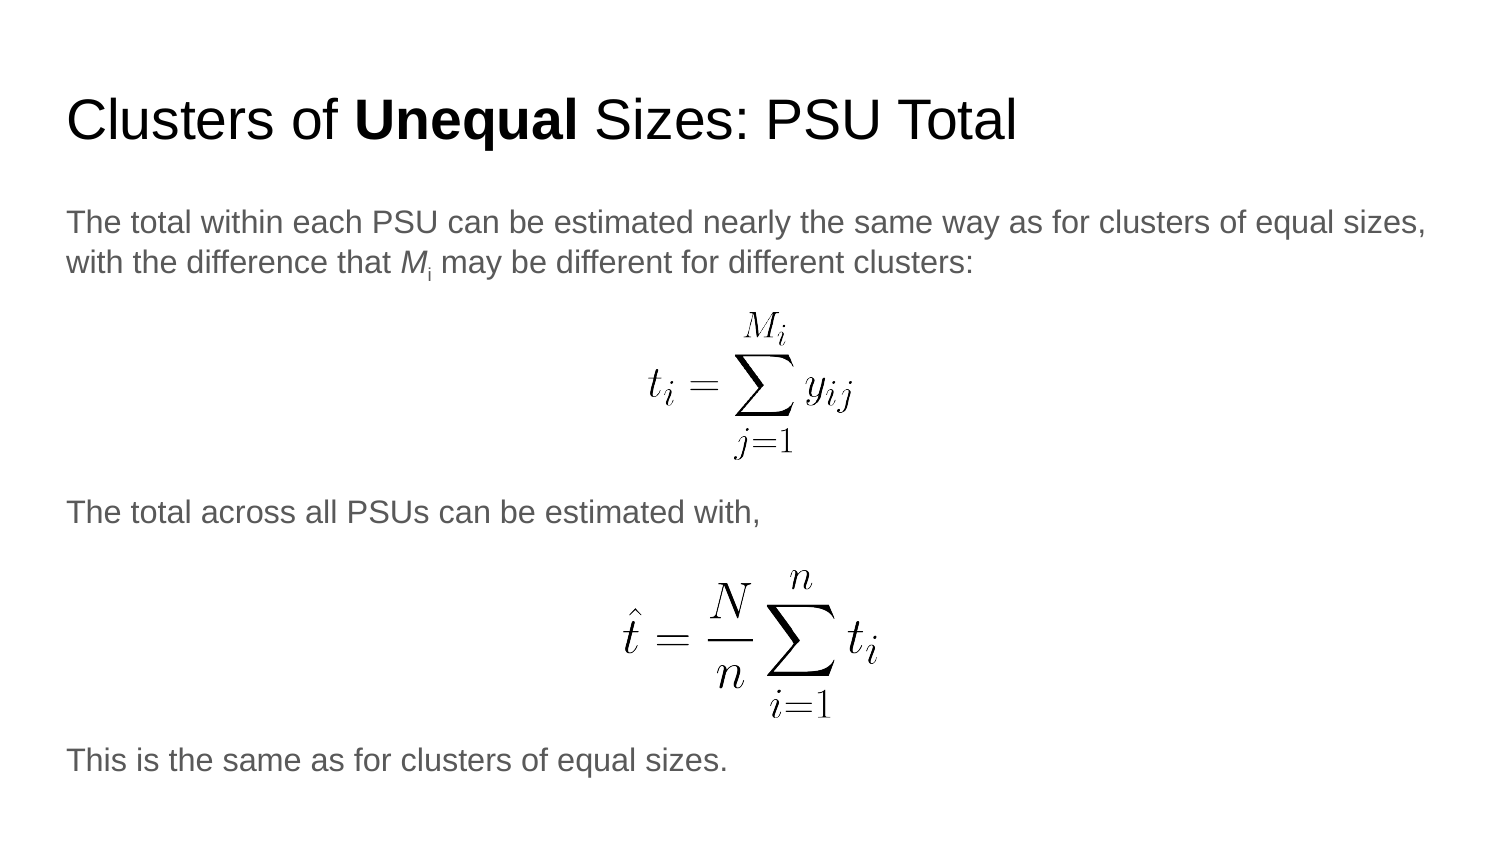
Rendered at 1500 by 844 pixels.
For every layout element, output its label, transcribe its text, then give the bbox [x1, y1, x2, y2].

list The total within each PSU can be estimated nearly the same way as for clusters of equal sizes, with the difference that Mi may be different for different clusters: The total across all PSUs can be estimated with, This is the same as for clusters of equal sizes. [51, 189, 1449, 750]
title Clusters of Unequal Sizes: PSU Total [51, 72, 1449, 167]
picture [648, 312, 852, 461]
picture [622, 570, 878, 719]
